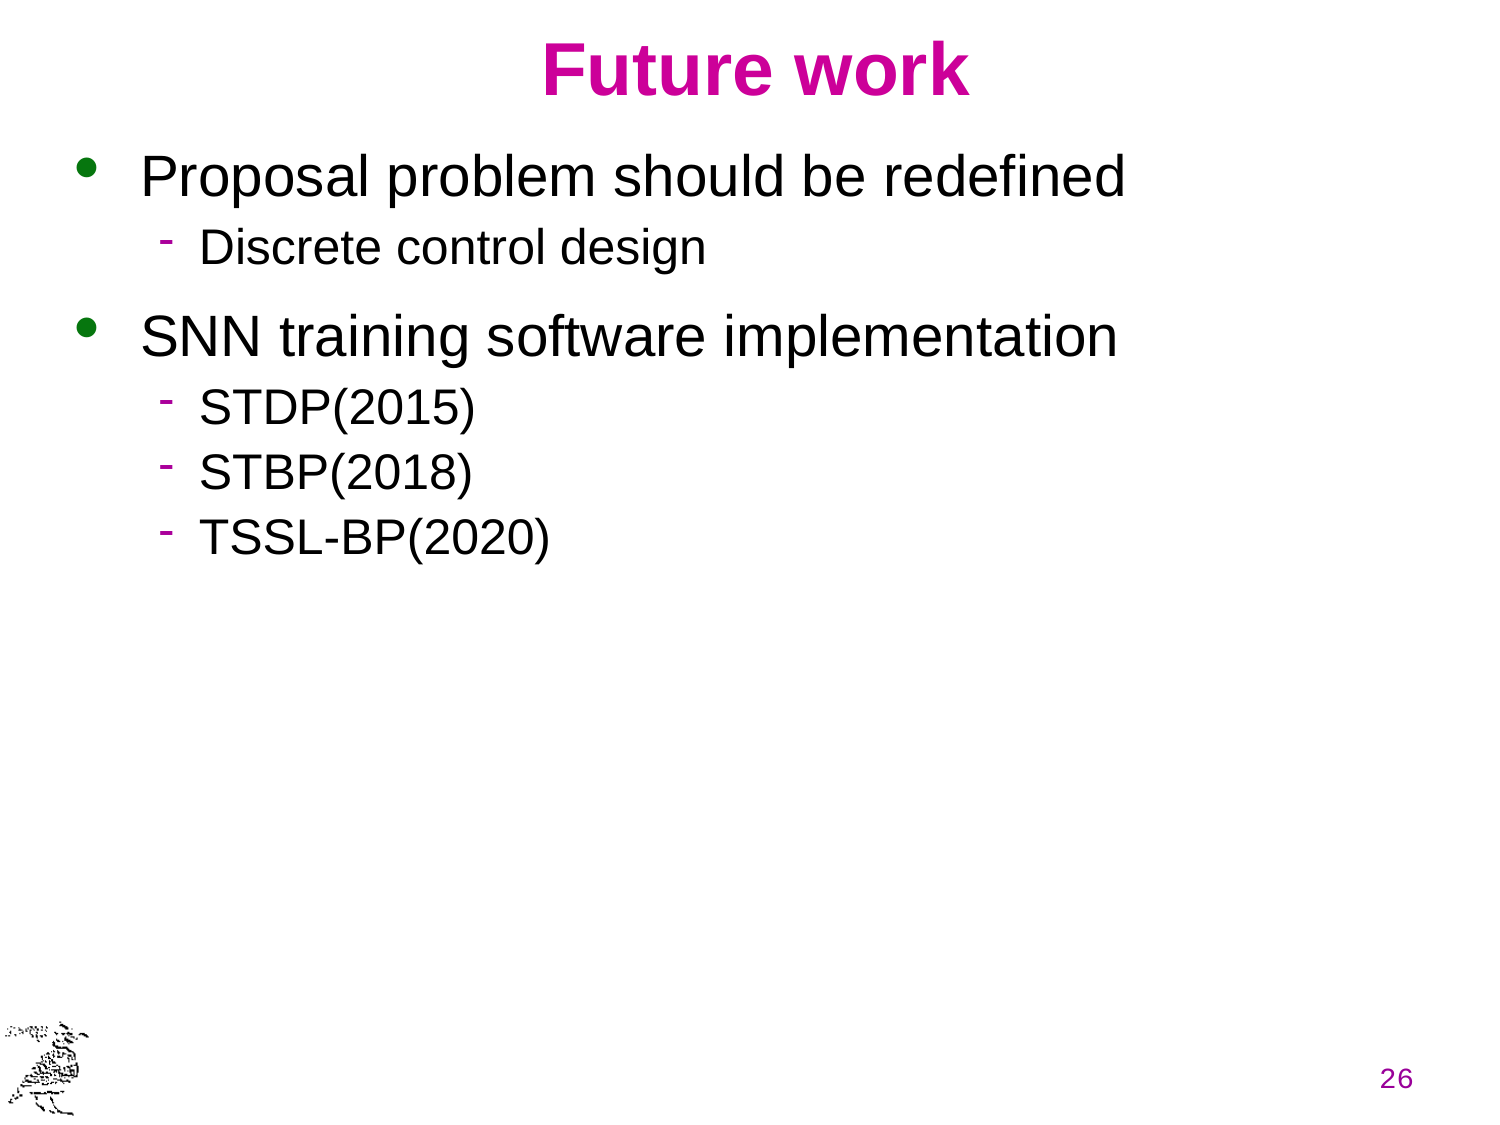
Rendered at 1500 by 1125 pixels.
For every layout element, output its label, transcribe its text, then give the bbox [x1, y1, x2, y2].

title Future work [62, 24, 1450, 119]
slide_number 26 [1160, 1056, 1430, 1125]
list Proposal problem should be redefined Discrete control design SNN training software implementation STDP(2015) STBP(2018) TSSL-BP(2020) [61, 137, 1449, 1009]
